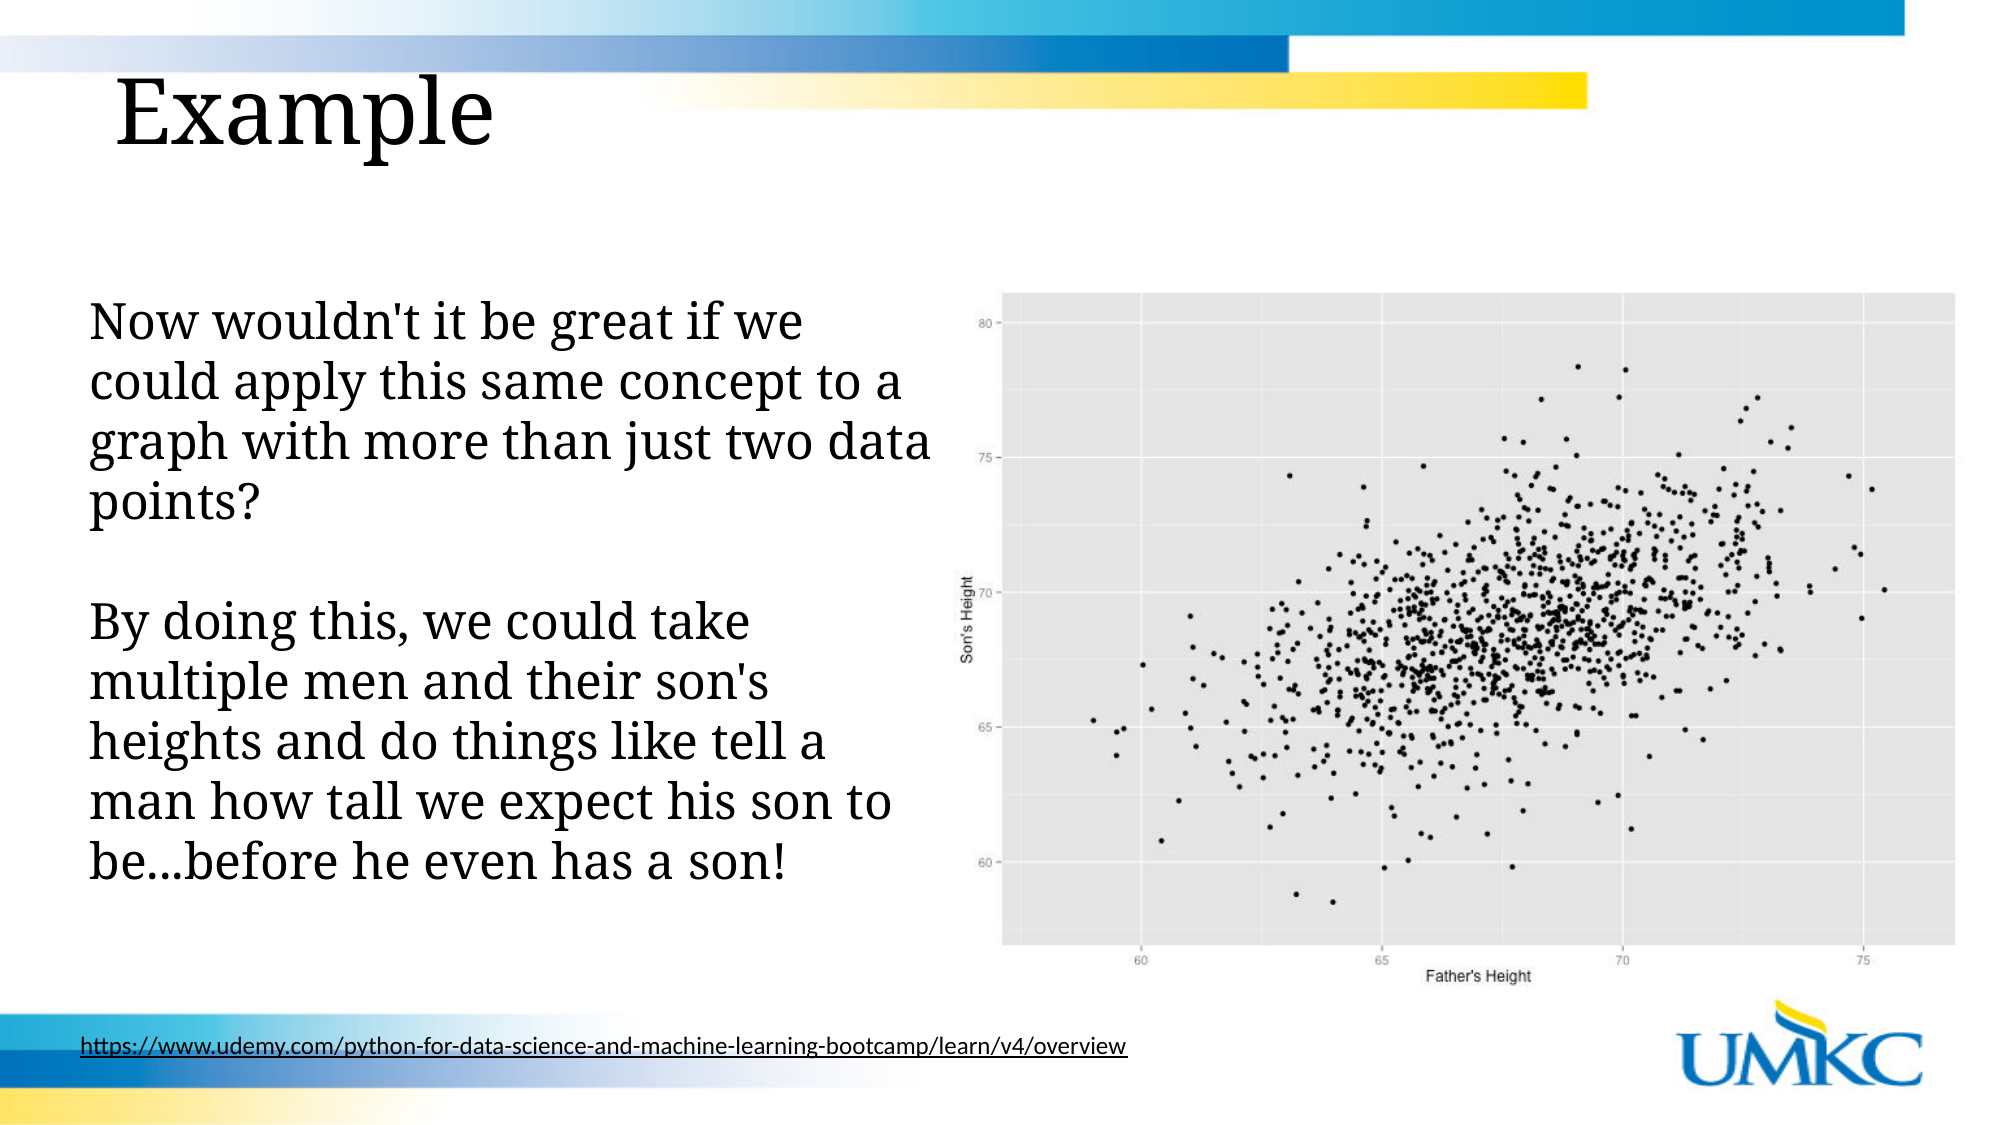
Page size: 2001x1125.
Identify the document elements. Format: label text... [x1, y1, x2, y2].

text_box Example [99, 45, 1900, 195]
text_box Now wouldn't it be great if we could apply this same concept to a graph with more than just two data points? By doing this, we could take multiple men and their son's heights and do things like tell a man how tall we expect his son to be...before he even has a son! [74, 282, 954, 897]
picture [0, 0, 2001, 1125]
text_box [953, 289, 1962, 987]
text_box https://www.udemy.com/python-for-data-science-and-machine-learning-bootcamp/learn/v4/overview [65, 1021, 1345, 1067]
